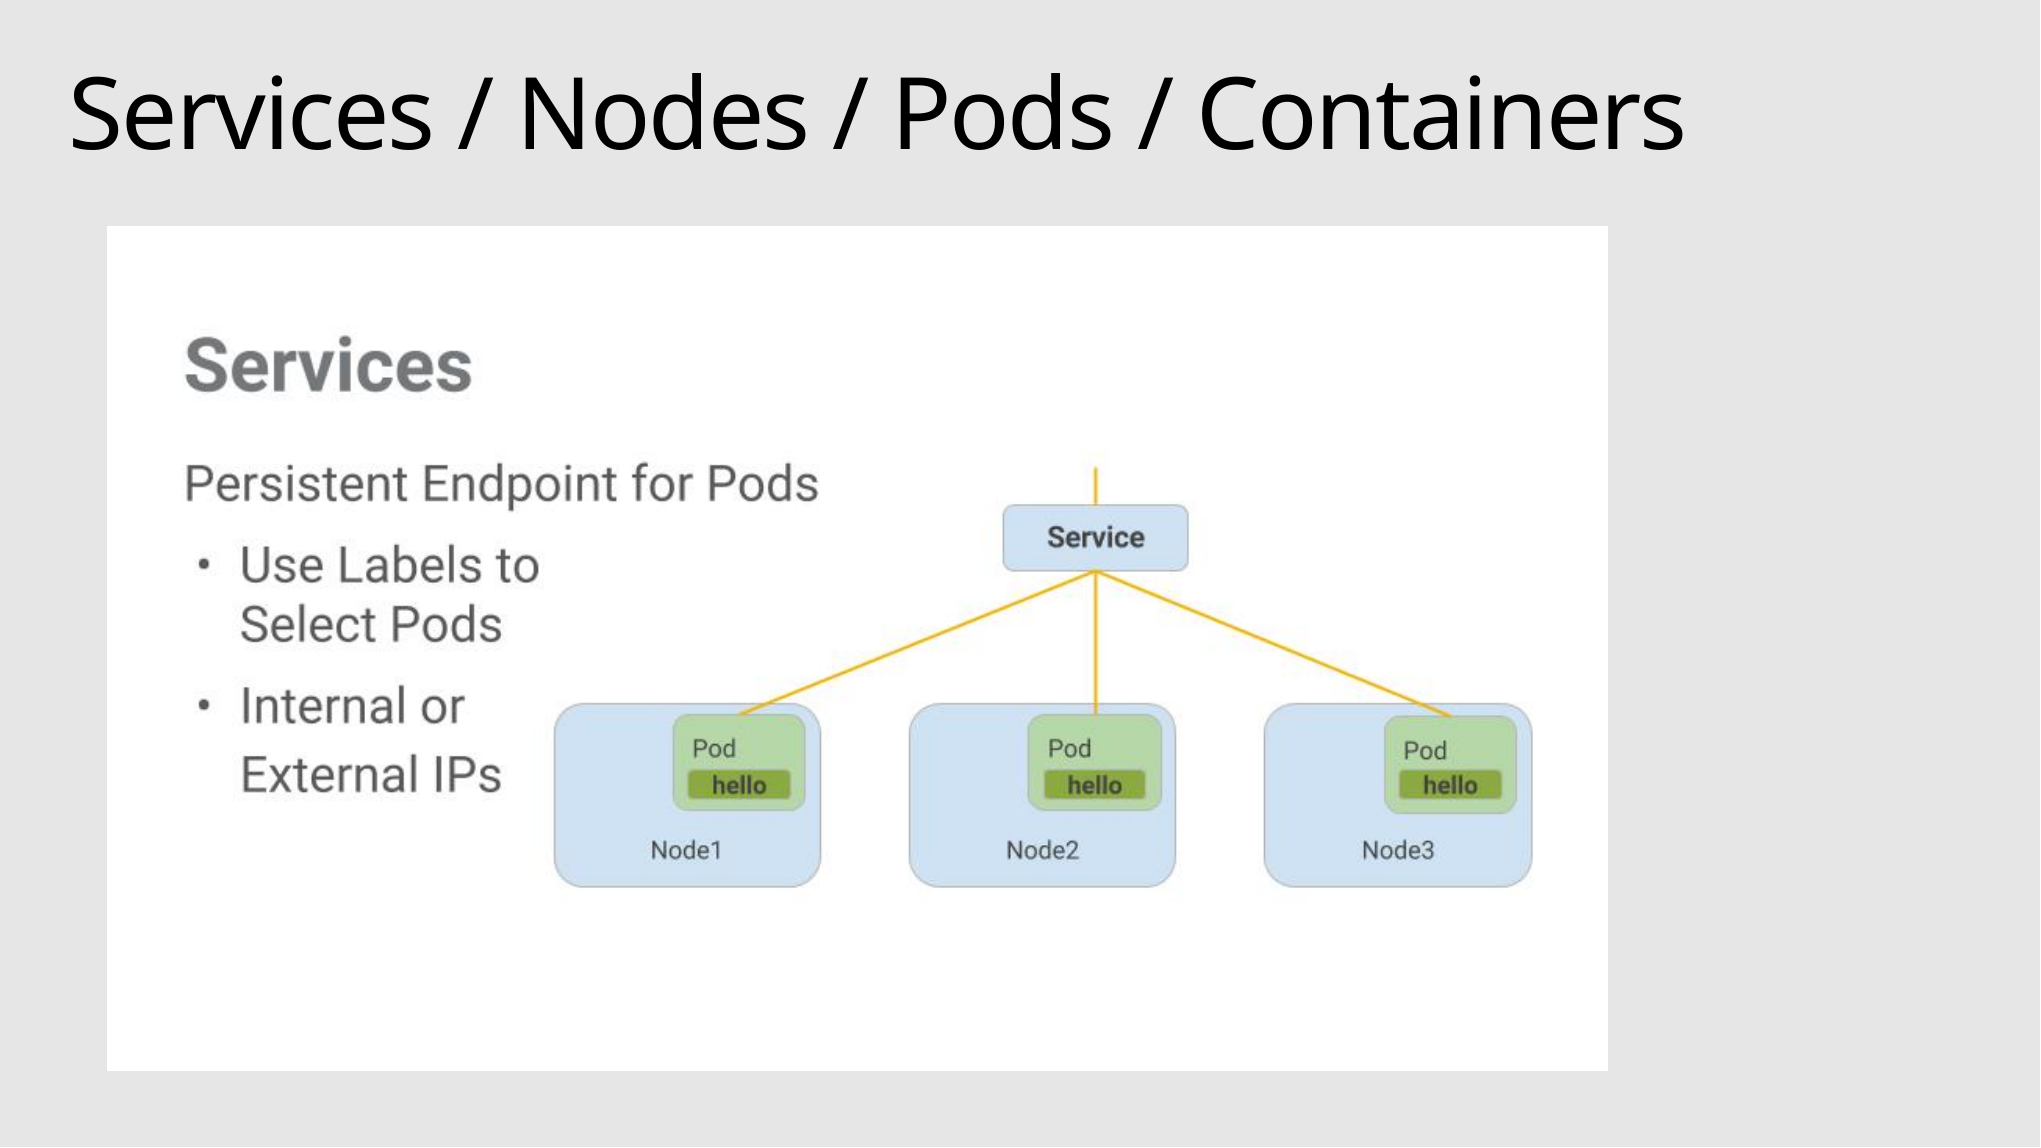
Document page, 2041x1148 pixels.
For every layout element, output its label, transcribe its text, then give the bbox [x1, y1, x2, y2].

picture [107, 226, 1608, 1071]
title Services / Nodes / Pods / Containers [45, 48, 1996, 199]
